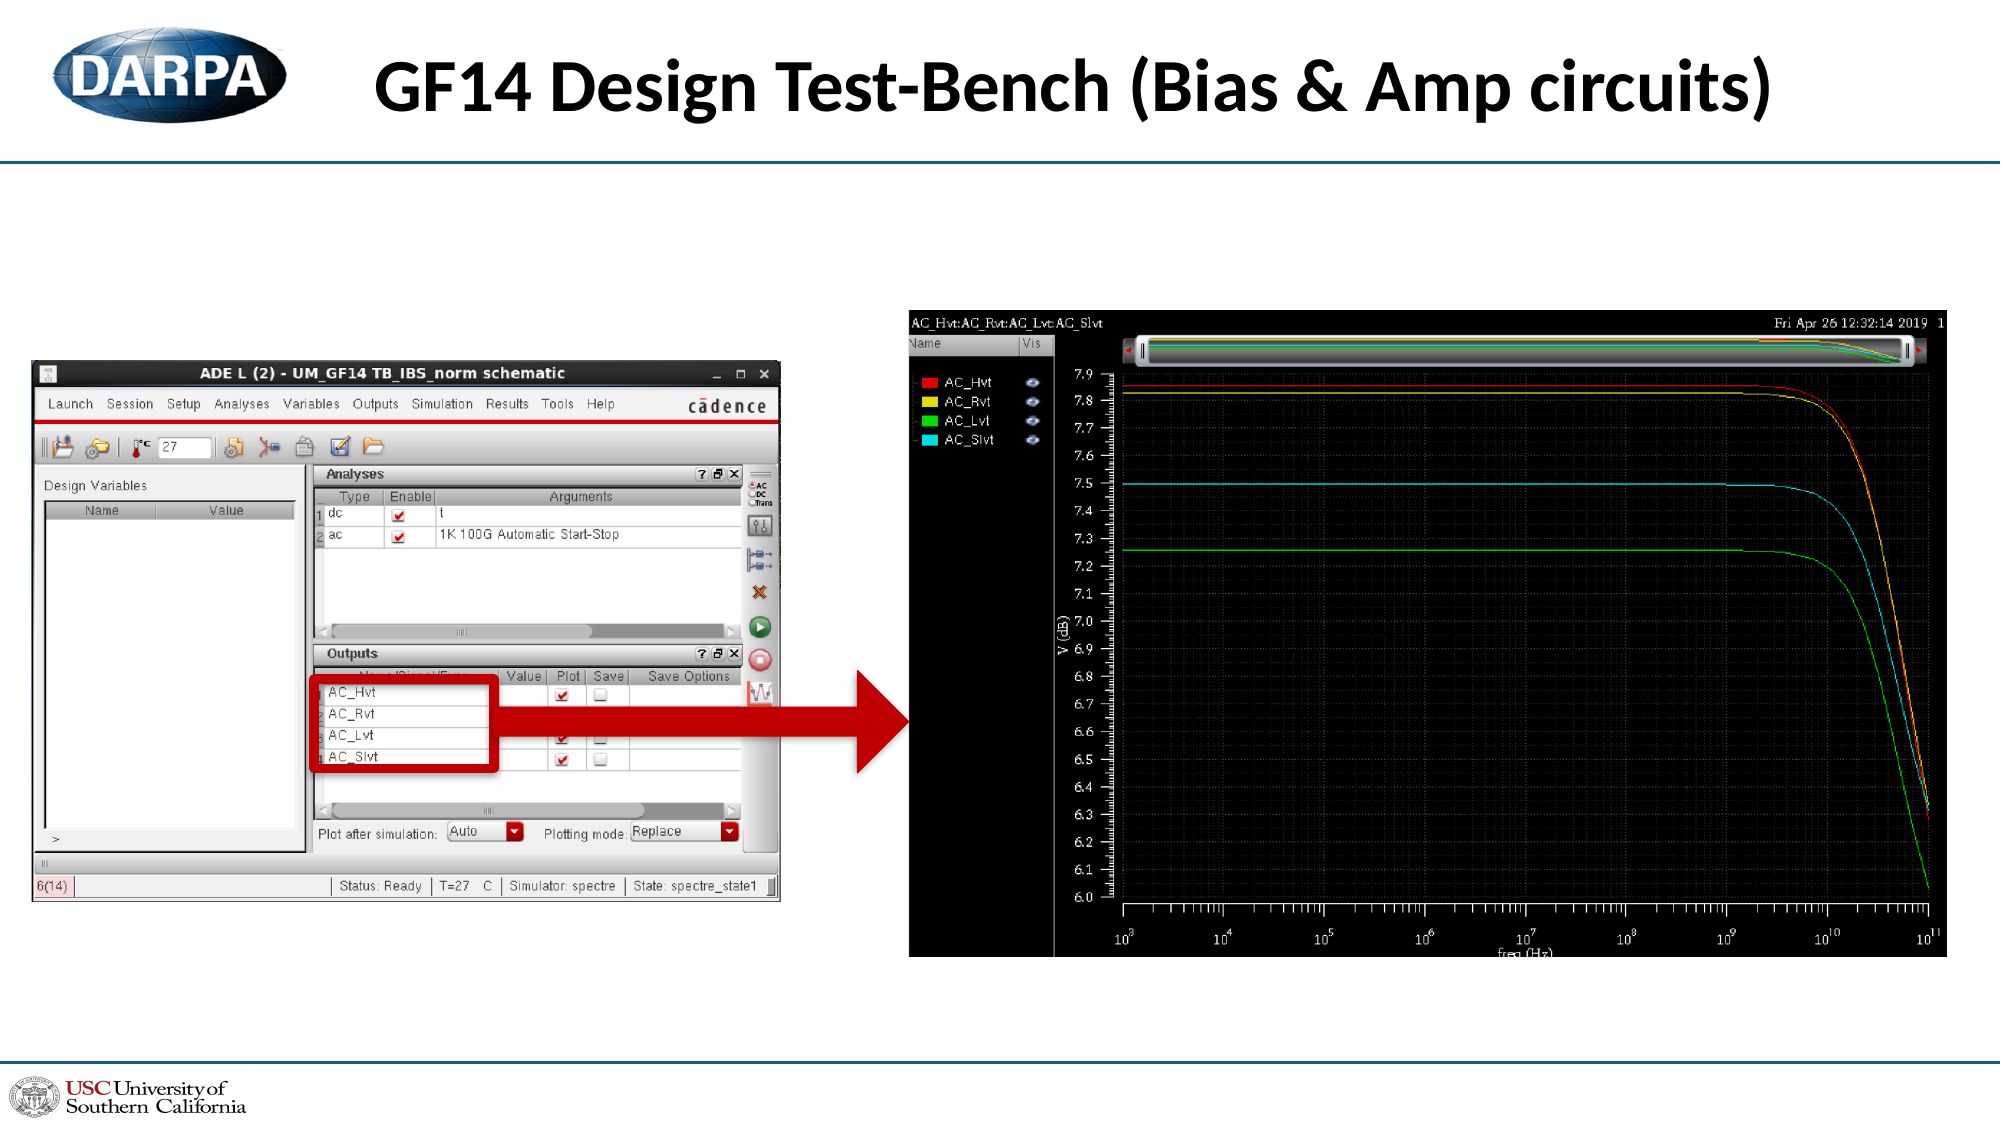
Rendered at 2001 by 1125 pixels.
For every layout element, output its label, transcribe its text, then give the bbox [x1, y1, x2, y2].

picture [908, 309, 1947, 957]
picture [30, 360, 781, 902]
picture [0, 0, 300, 163]
text_box [785, 670, 903, 774]
text_box GF14 Design Test-Bench (Bias & Amp circuits) [300, 0, 1850, 163]
picture [7, 1069, 248, 1122]
